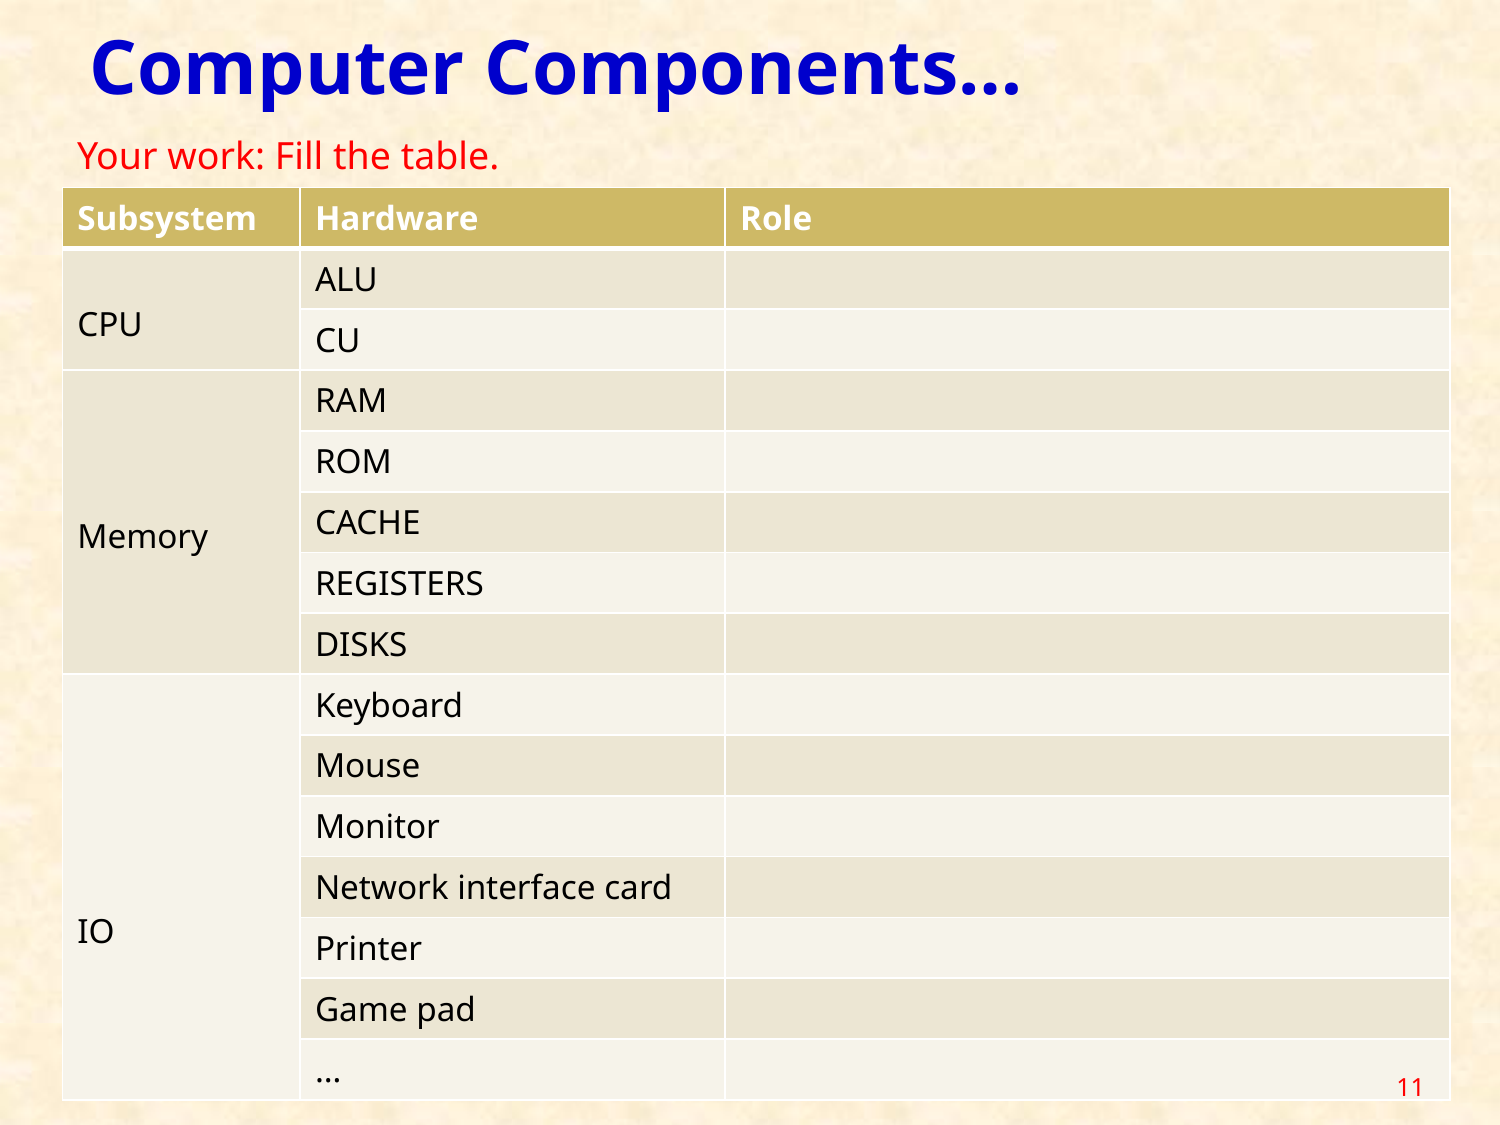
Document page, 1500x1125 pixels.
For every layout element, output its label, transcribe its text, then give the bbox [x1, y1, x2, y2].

table_cell Memory [63, 371, 299, 673]
table_cell DISKS [301, 614, 724, 673]
picture [0, 0, 1500, 1125]
table_cell Mouse [301, 736, 724, 795]
table_cell CACHE [301, 493, 724, 552]
table_cell REGISTERS [301, 553, 724, 612]
table_cell [726, 310, 1449, 369]
table_header Subsystem [63, 188, 299, 246]
table_cell CU [301, 310, 724, 369]
table_cell [726, 493, 1449, 552]
table_cell [726, 857, 1449, 917]
table_cell ALU [301, 251, 724, 308]
table_cell [726, 1040, 1449, 1099]
table_cell [726, 371, 1449, 430]
table_cell Monitor [301, 797, 724, 856]
table_cell ROM [301, 432, 724, 491]
table_cell [726, 251, 1449, 308]
table_header Role [726, 188, 1449, 246]
table_cell [726, 432, 1449, 491]
table_cell [726, 918, 1449, 977]
table_cell [726, 797, 1449, 856]
slide_number 11 [1299, 1074, 1425, 1113]
table_cell Printer [301, 918, 724, 977]
table_cell … [301, 1040, 724, 1099]
table_cell [726, 675, 1449, 734]
table_cell CPU [63, 251, 299, 369]
table_cell [726, 736, 1449, 795]
table_cell [726, 553, 1449, 612]
table_cell [726, 979, 1449, 1038]
table_cell RAM [301, 371, 724, 430]
table_cell Keyboard [301, 675, 724, 734]
table_cell IO [63, 675, 299, 1099]
table_cell Game pad [301, 979, 724, 1038]
table_cell Network interface card [301, 857, 724, 917]
table_cell [726, 614, 1449, 673]
table_header Hardware [301, 188, 724, 246]
text_box Computer Components… [74, 12, 1425, 88]
text_box Your work: Fill the table. [62, 124, 525, 185]
